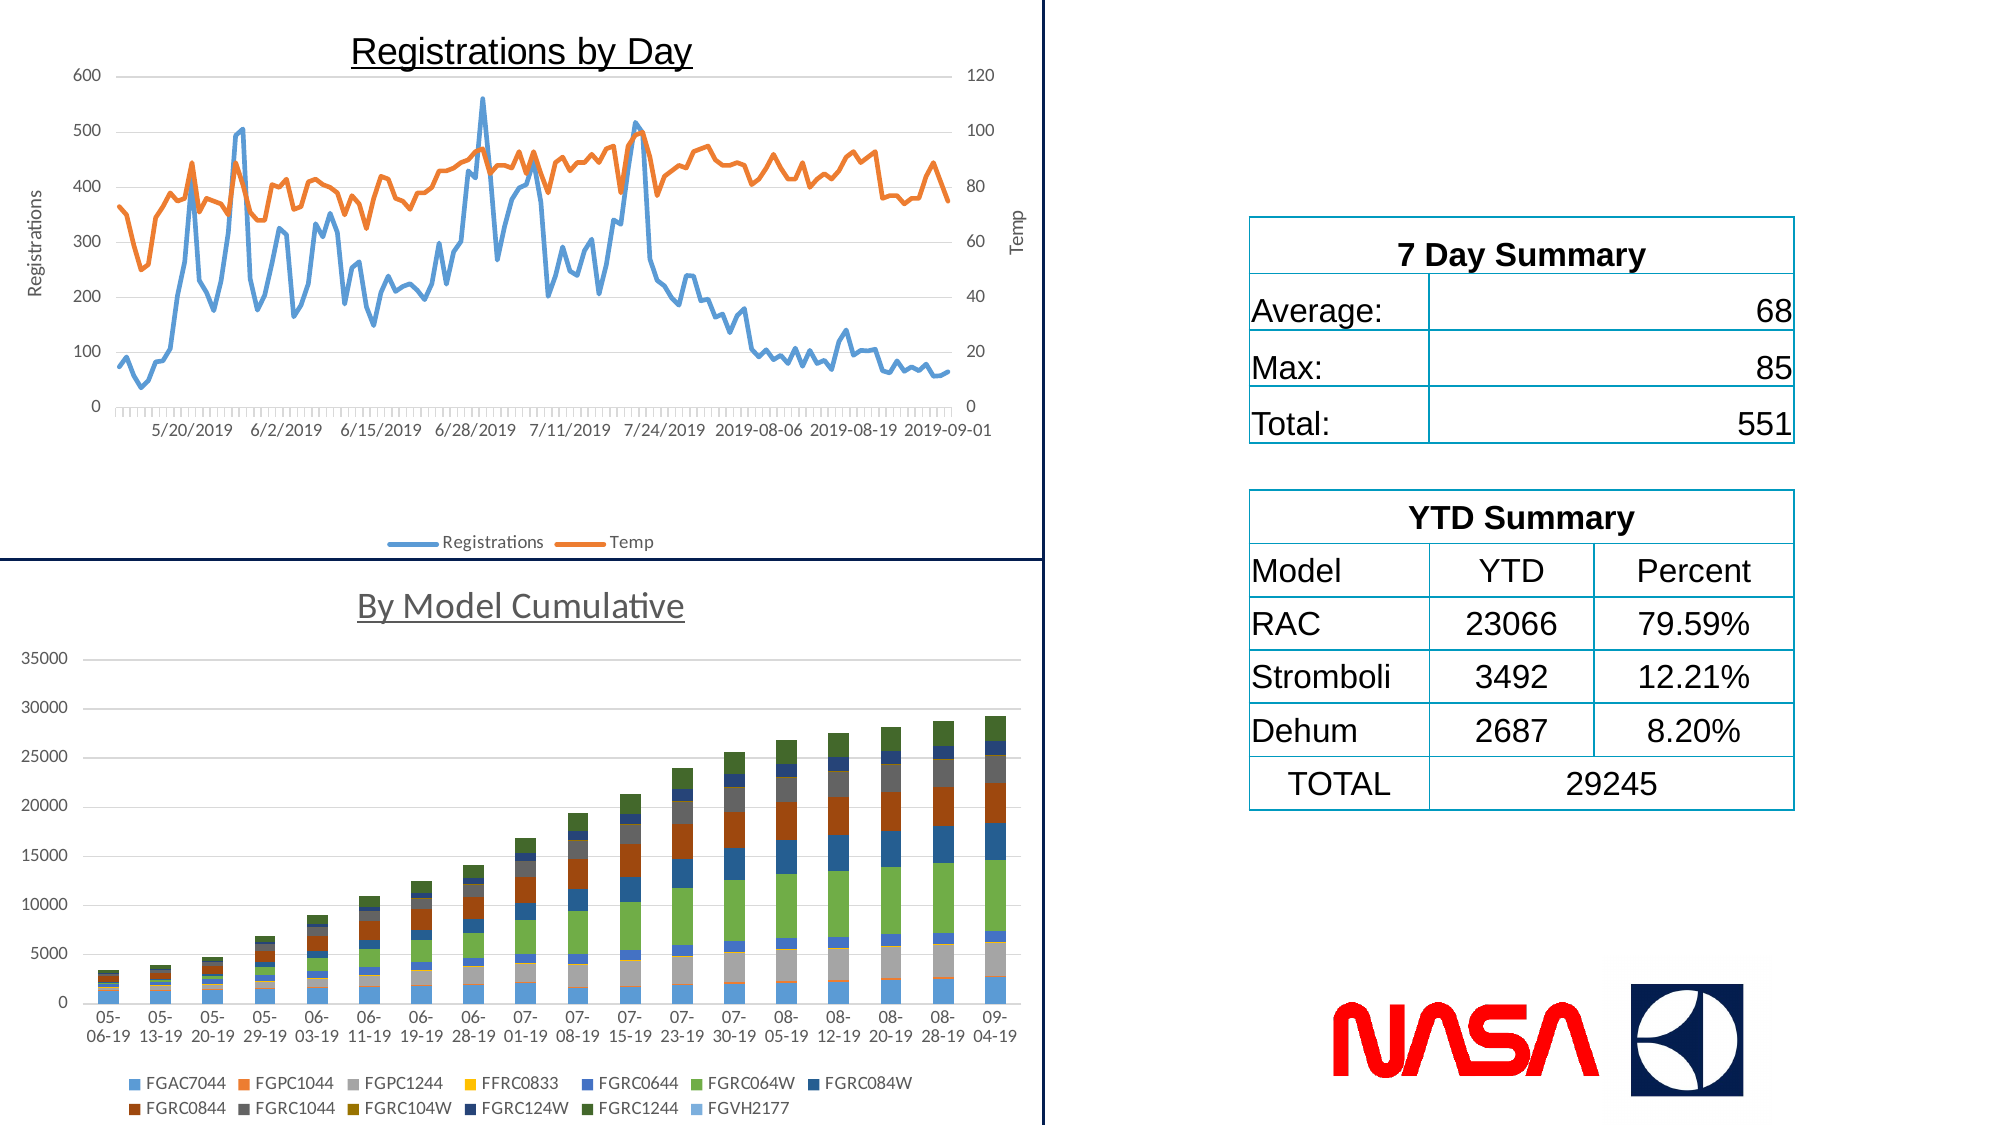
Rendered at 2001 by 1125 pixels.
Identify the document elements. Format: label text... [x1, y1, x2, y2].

table_cell Average: [1250, 274, 1428, 329]
table_cell 12.21% [1595, 651, 1793, 702]
table_cell Max: [1250, 331, 1428, 385]
table_cell 551 [1430, 387, 1793, 442]
table_cell 3492 [1430, 651, 1593, 702]
table_cell RAC [1250, 598, 1429, 649]
table_cell 68 [1430, 274, 1793, 329]
table_cell Stromboli [1250, 651, 1429, 702]
table_cell 79.59% [1595, 598, 1793, 649]
table_cell YTD [1430, 544, 1593, 596]
table_cell Percent [1595, 544, 1793, 596]
table_cell Dehum [1250, 704, 1429, 756]
table_cell Total: [1250, 387, 1428, 442]
chart [0, 0, 1044, 1125]
picture [1331, 955, 1772, 1125]
table_cell 23066 [1430, 598, 1593, 649]
table_cell TOTAL [1250, 757, 1429, 809]
table_cell 2687 [1430, 704, 1593, 756]
table_header 7 Day Summary [1250, 218, 1793, 273]
table_cell 85 [1430, 331, 1793, 385]
table_cell 8.20% [1595, 704, 1793, 756]
table_cell 29245 [1430, 757, 1793, 809]
table_header YTD Summary [1250, 491, 1793, 543]
table_cell Model [1250, 544, 1429, 596]
